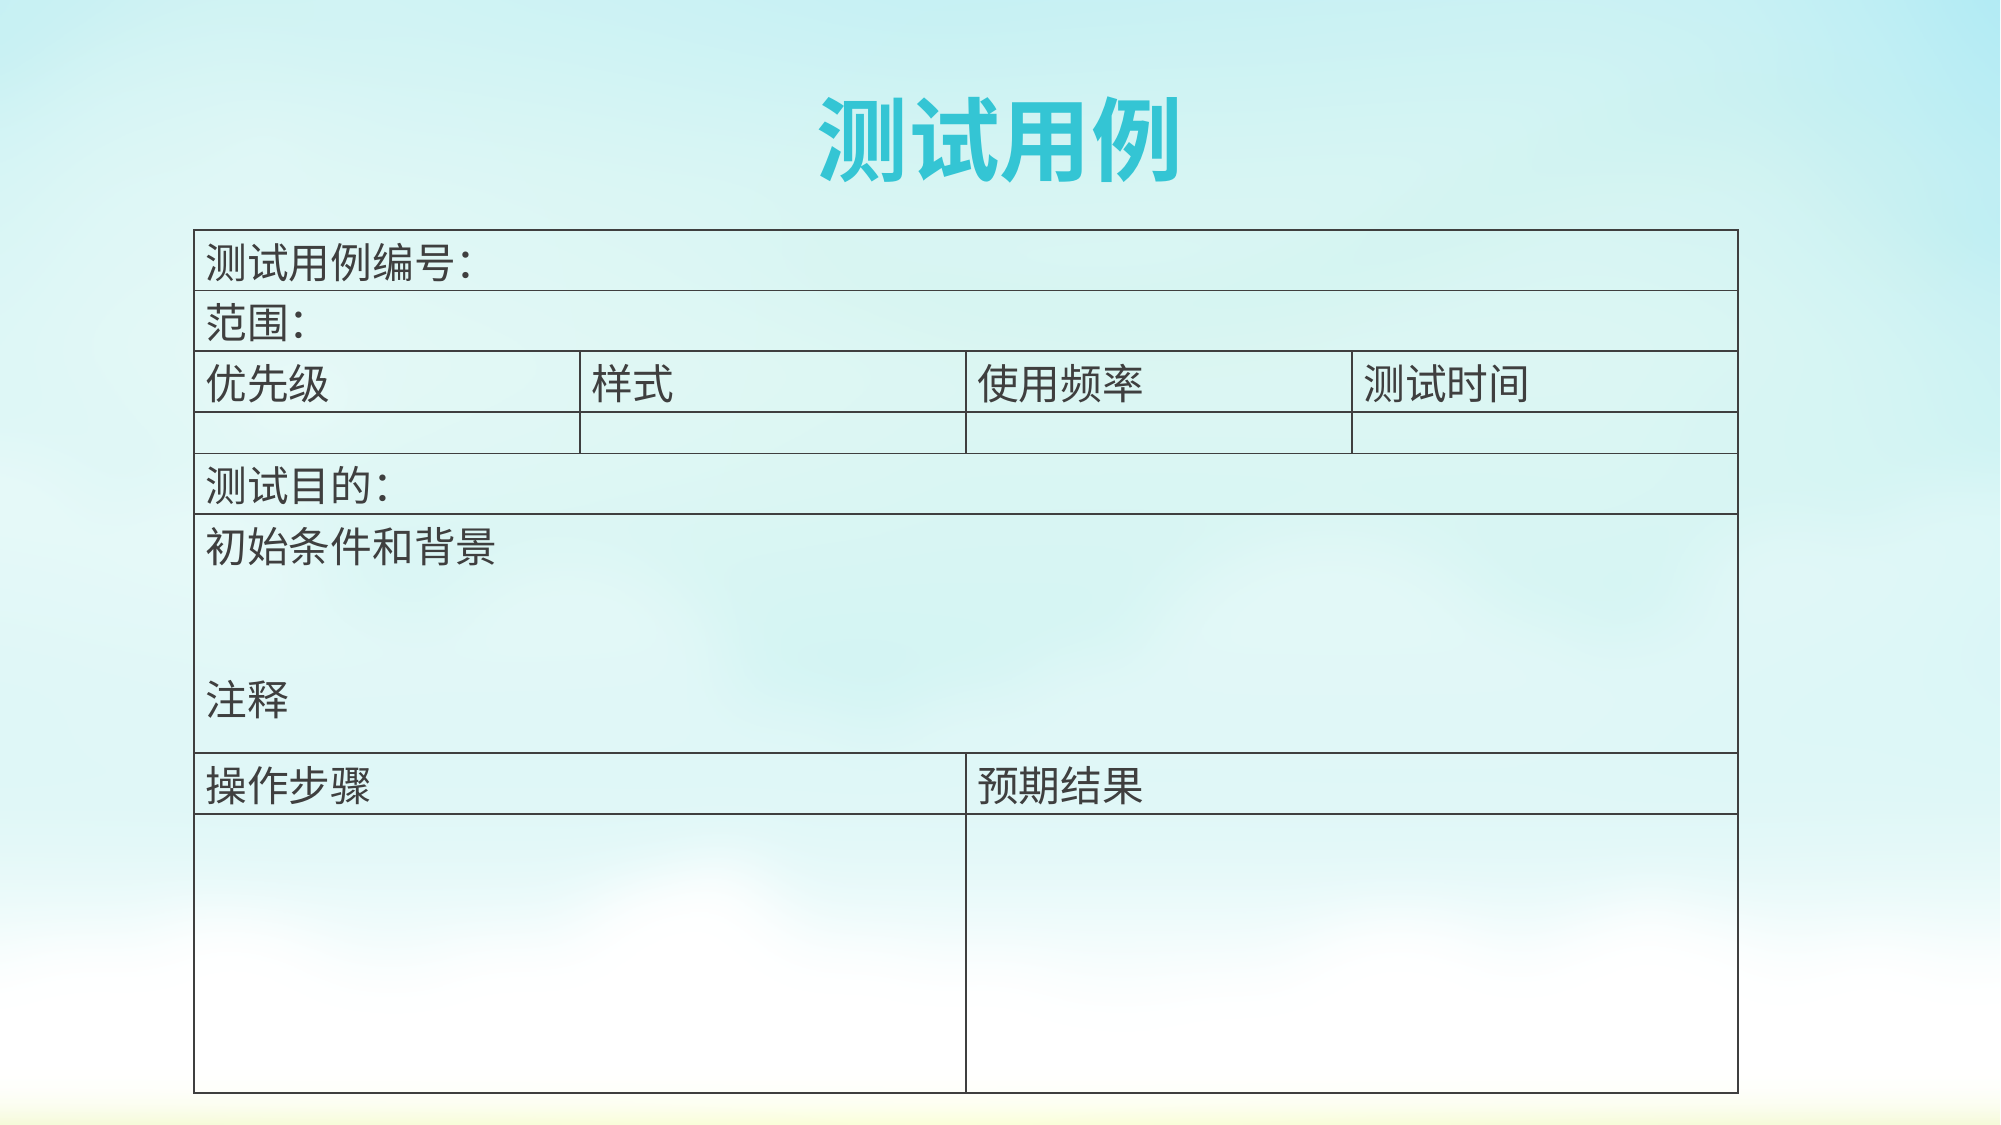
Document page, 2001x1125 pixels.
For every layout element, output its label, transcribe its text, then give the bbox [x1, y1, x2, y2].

table_cell 预期结果 [967, 754, 1737, 813]
table_cell 使用频率 [967, 352, 1351, 411]
picture [0, 0, 2001, 1125]
table_cell 操作步骤 [195, 754, 965, 813]
table_cell [581, 413, 965, 453]
table_cell [195, 815, 965, 1092]
table_header 测试用例编号： [195, 231, 1737, 290]
table_cell 范围： [195, 291, 1737, 350]
table_cell 优先级 [195, 352, 579, 411]
title 测试用例 [137, 59, 1863, 230]
table_cell [967, 413, 1351, 453]
table_cell 测试时间 [1353, 352, 1737, 411]
table_cell [1353, 413, 1737, 453]
table_cell 测试目的： [195, 454, 1737, 513]
table_cell 样式 [581, 352, 965, 411]
table_cell [967, 815, 1737, 1092]
table_cell 初始条件和背景 注释 [195, 515, 1737, 752]
table_cell [195, 413, 579, 453]
